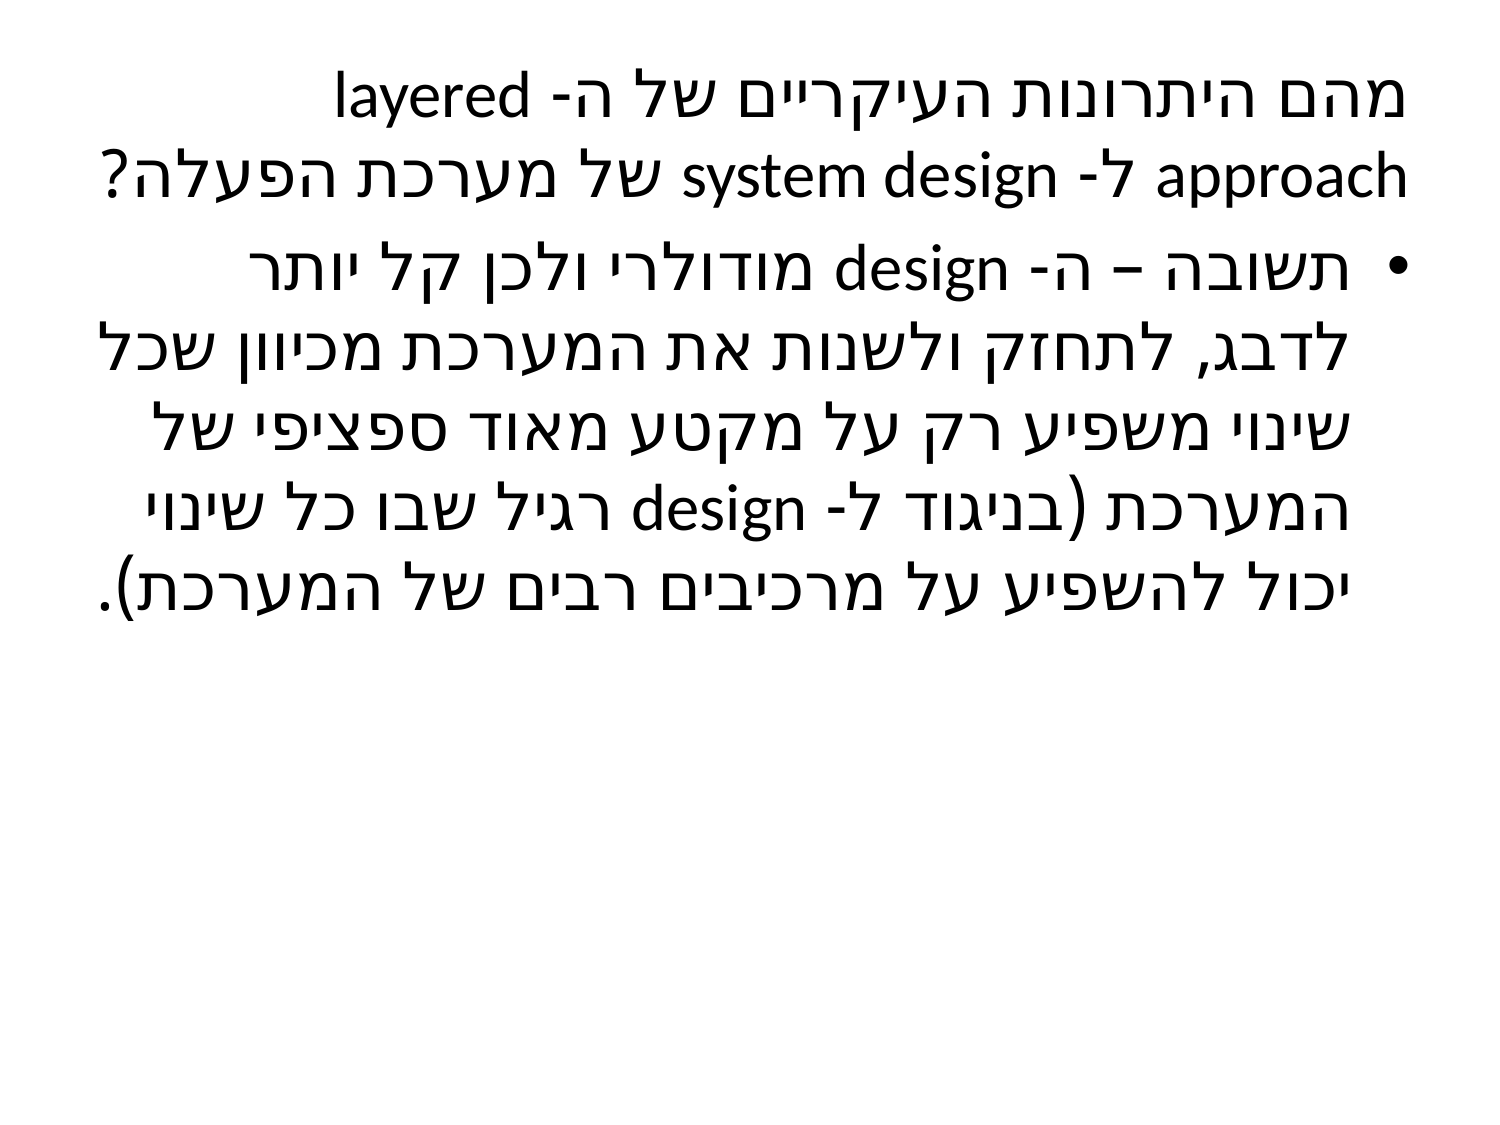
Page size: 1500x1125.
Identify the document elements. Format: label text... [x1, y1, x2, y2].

list מהם היתרונות העיקריים של ה- layered approach ל- system design של מערכת הפעלה? תשובה – ה- design מודולרי ולכן קל יותר לדבג, לתחזק ולשנות את המערכת מכיוון שכל שינוי משפיע רק על מקטע מאוד ספציפי של המערכת (בניגוד ל- design רגיל שבו כל שינוי יכול להשפיע על מרכיבים רבים של המערכת). [75, 42, 1425, 1005]
